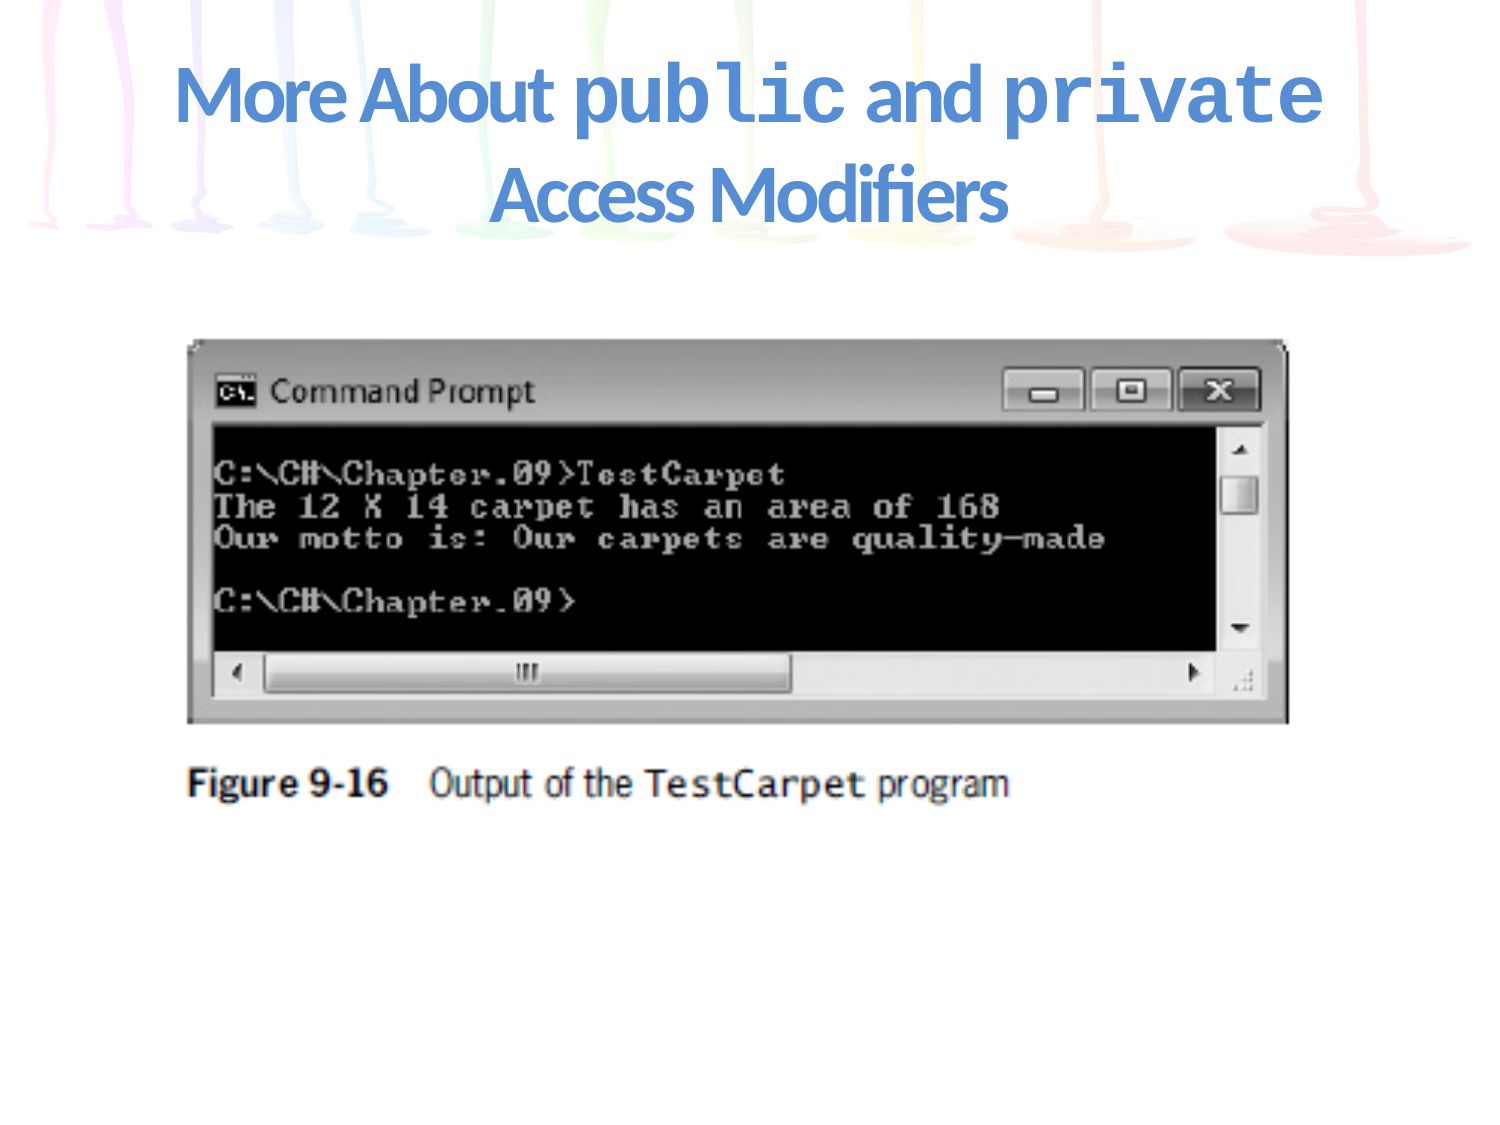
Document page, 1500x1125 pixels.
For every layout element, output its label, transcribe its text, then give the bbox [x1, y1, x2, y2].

picture [0, 0, 1500, 263]
picture [170, 325, 1302, 813]
title More About public and private Access Modifiers [74, 44, 1426, 233]
